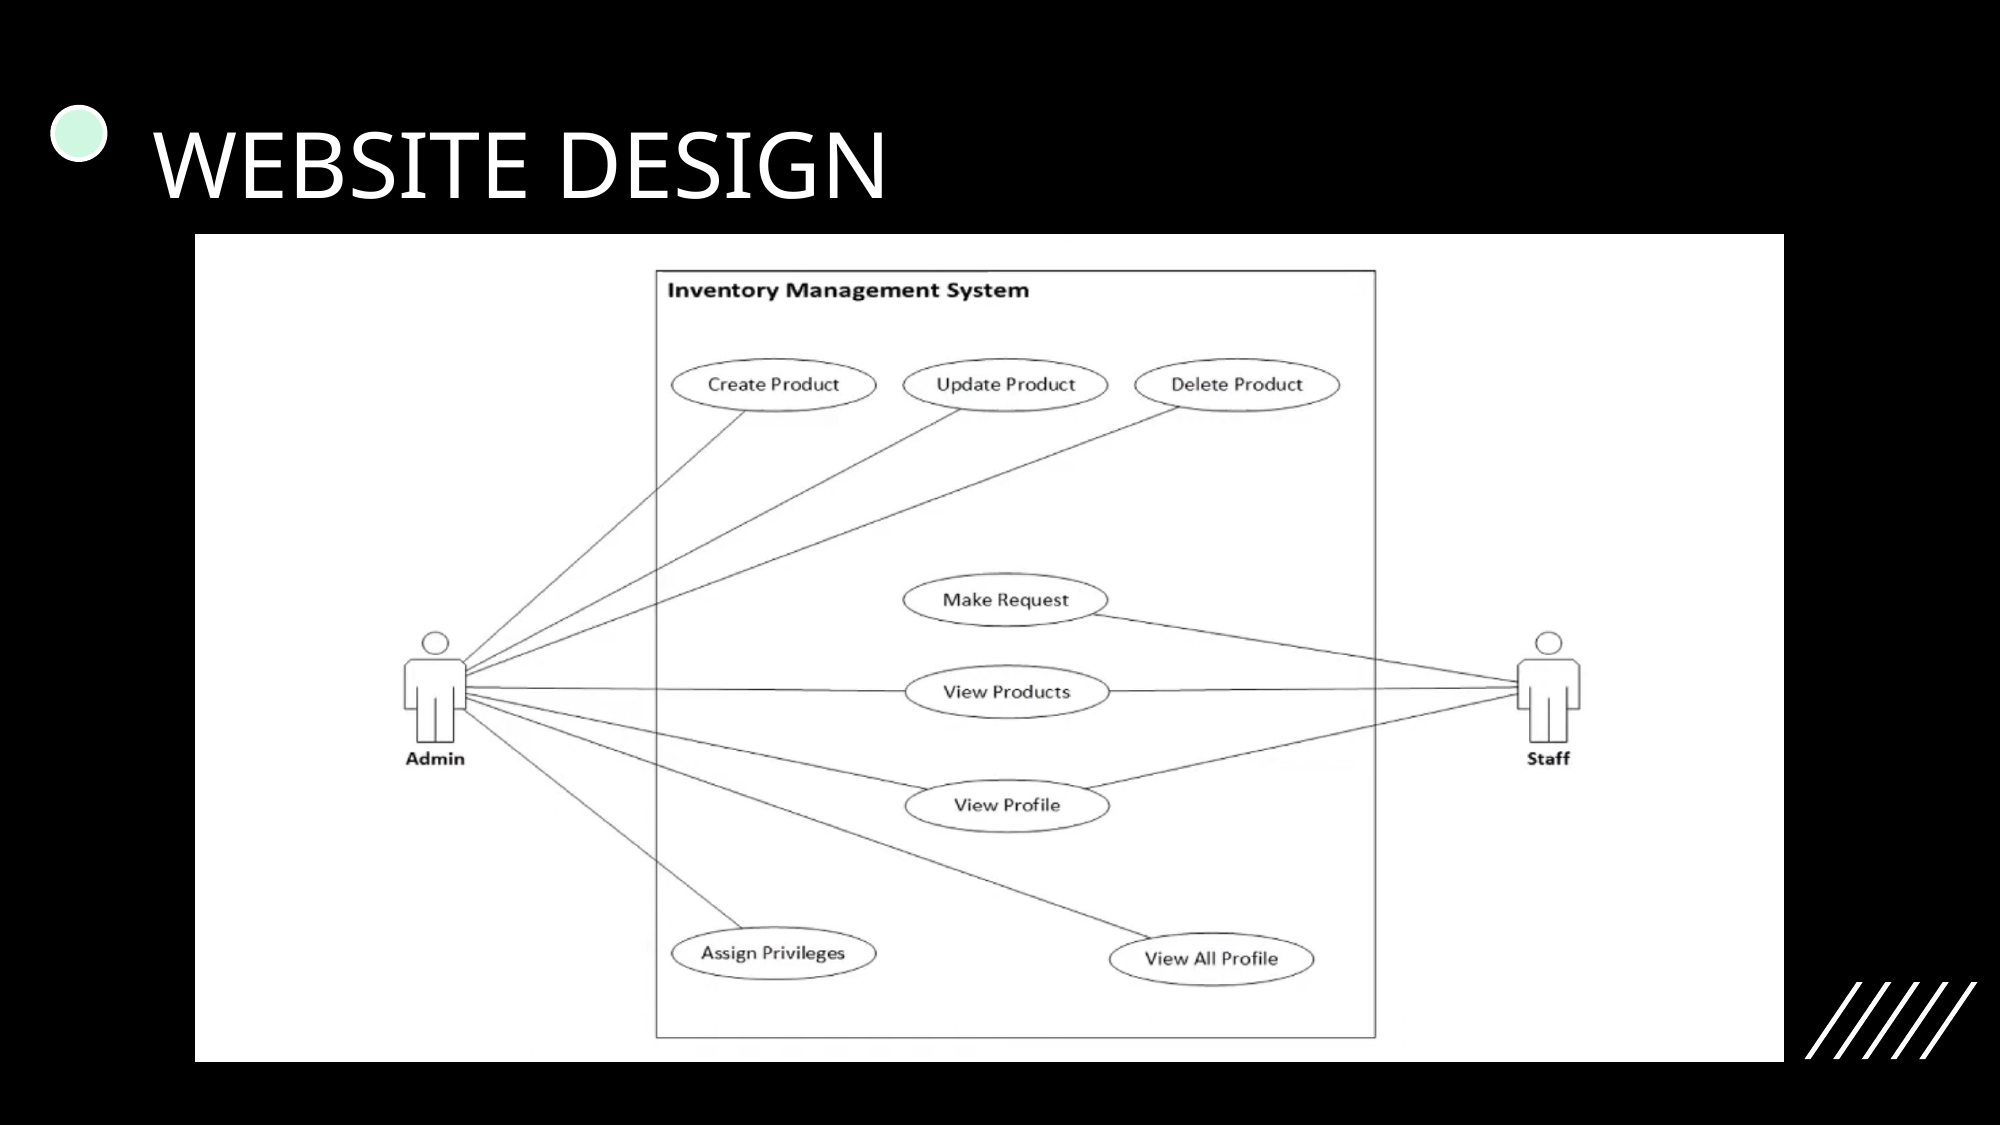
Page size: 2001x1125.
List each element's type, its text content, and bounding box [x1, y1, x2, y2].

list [195, 234, 1784, 1062]
title WEBSITE DESIGN [137, 59, 1863, 278]
